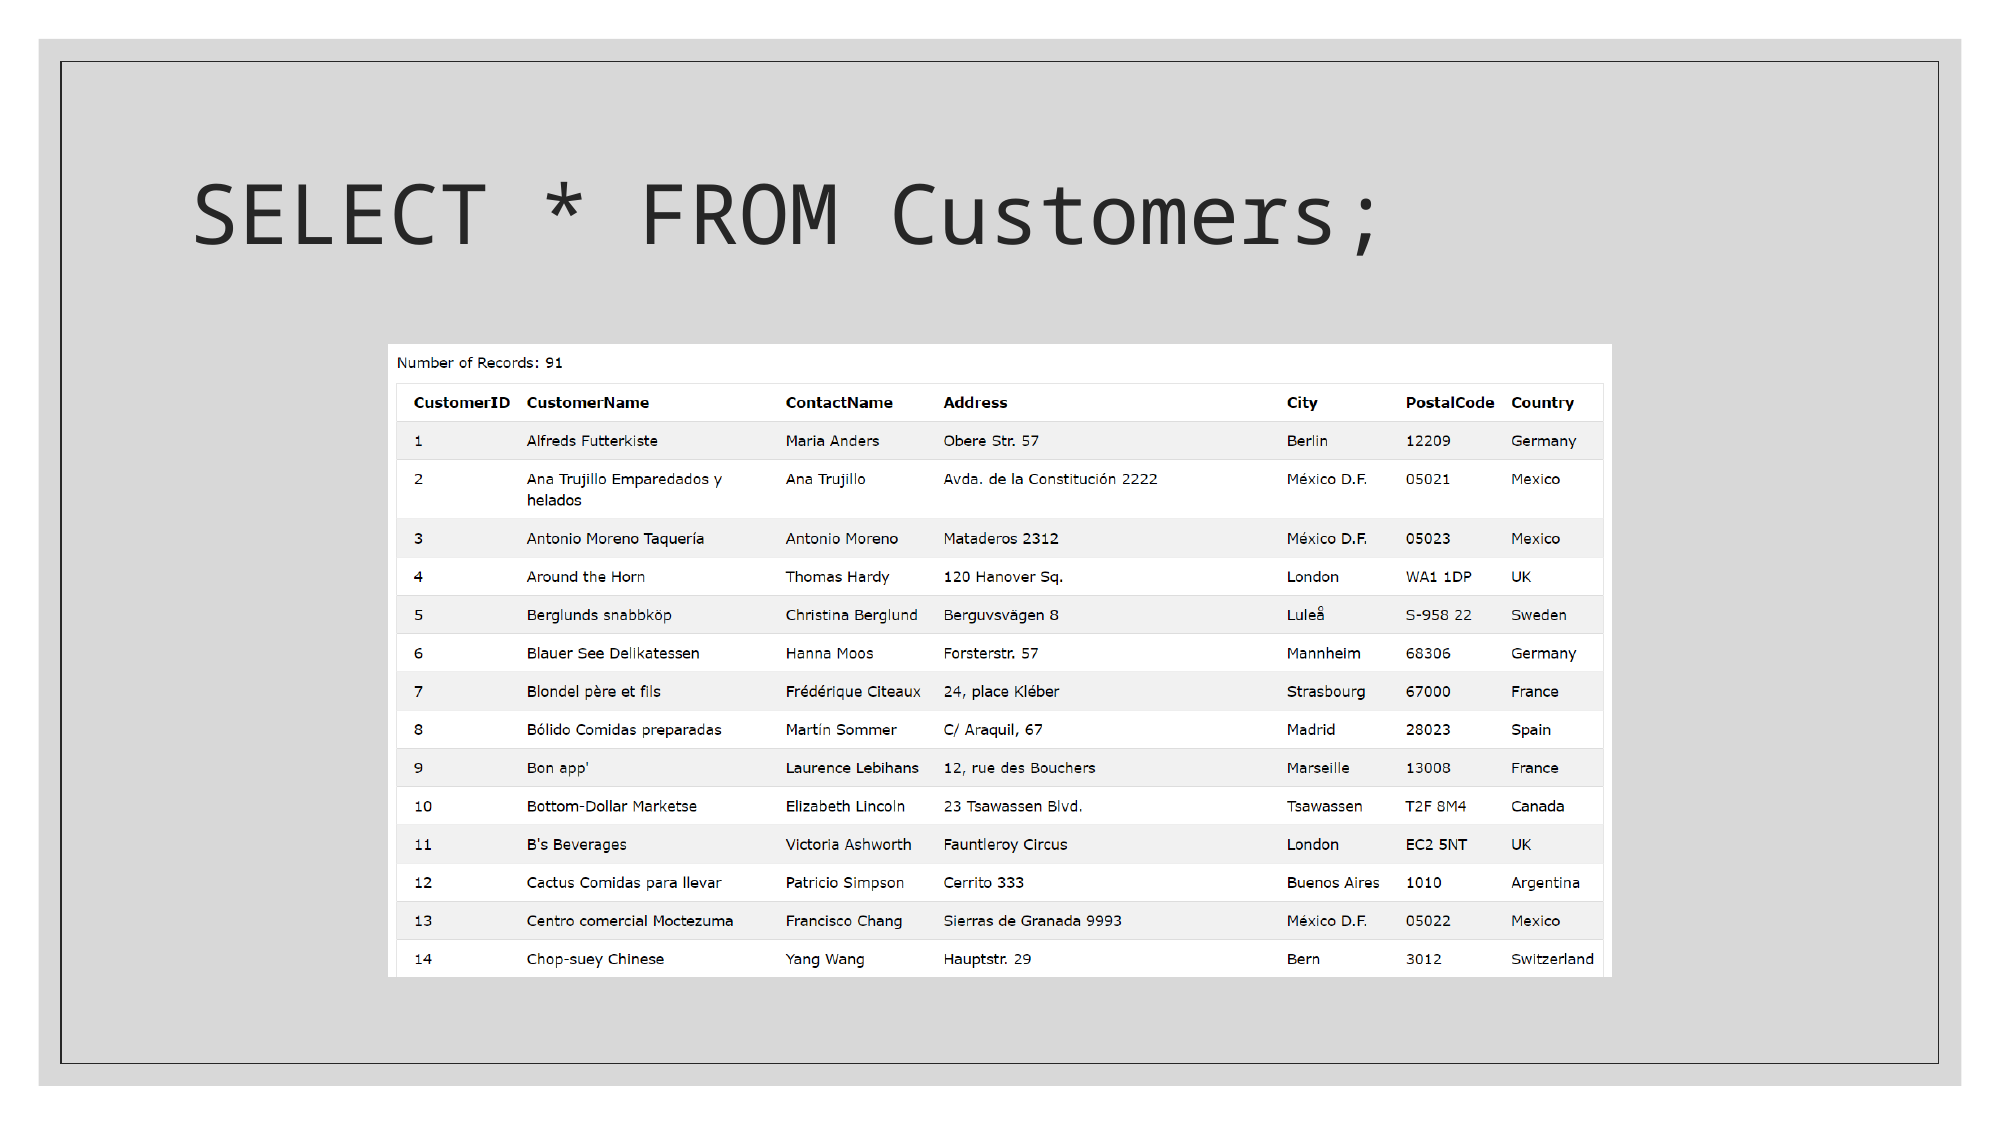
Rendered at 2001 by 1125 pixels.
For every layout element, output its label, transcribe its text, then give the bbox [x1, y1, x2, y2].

title SELECT * FROM Customers; [174, 105, 1825, 331]
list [388, 344, 1612, 977]
